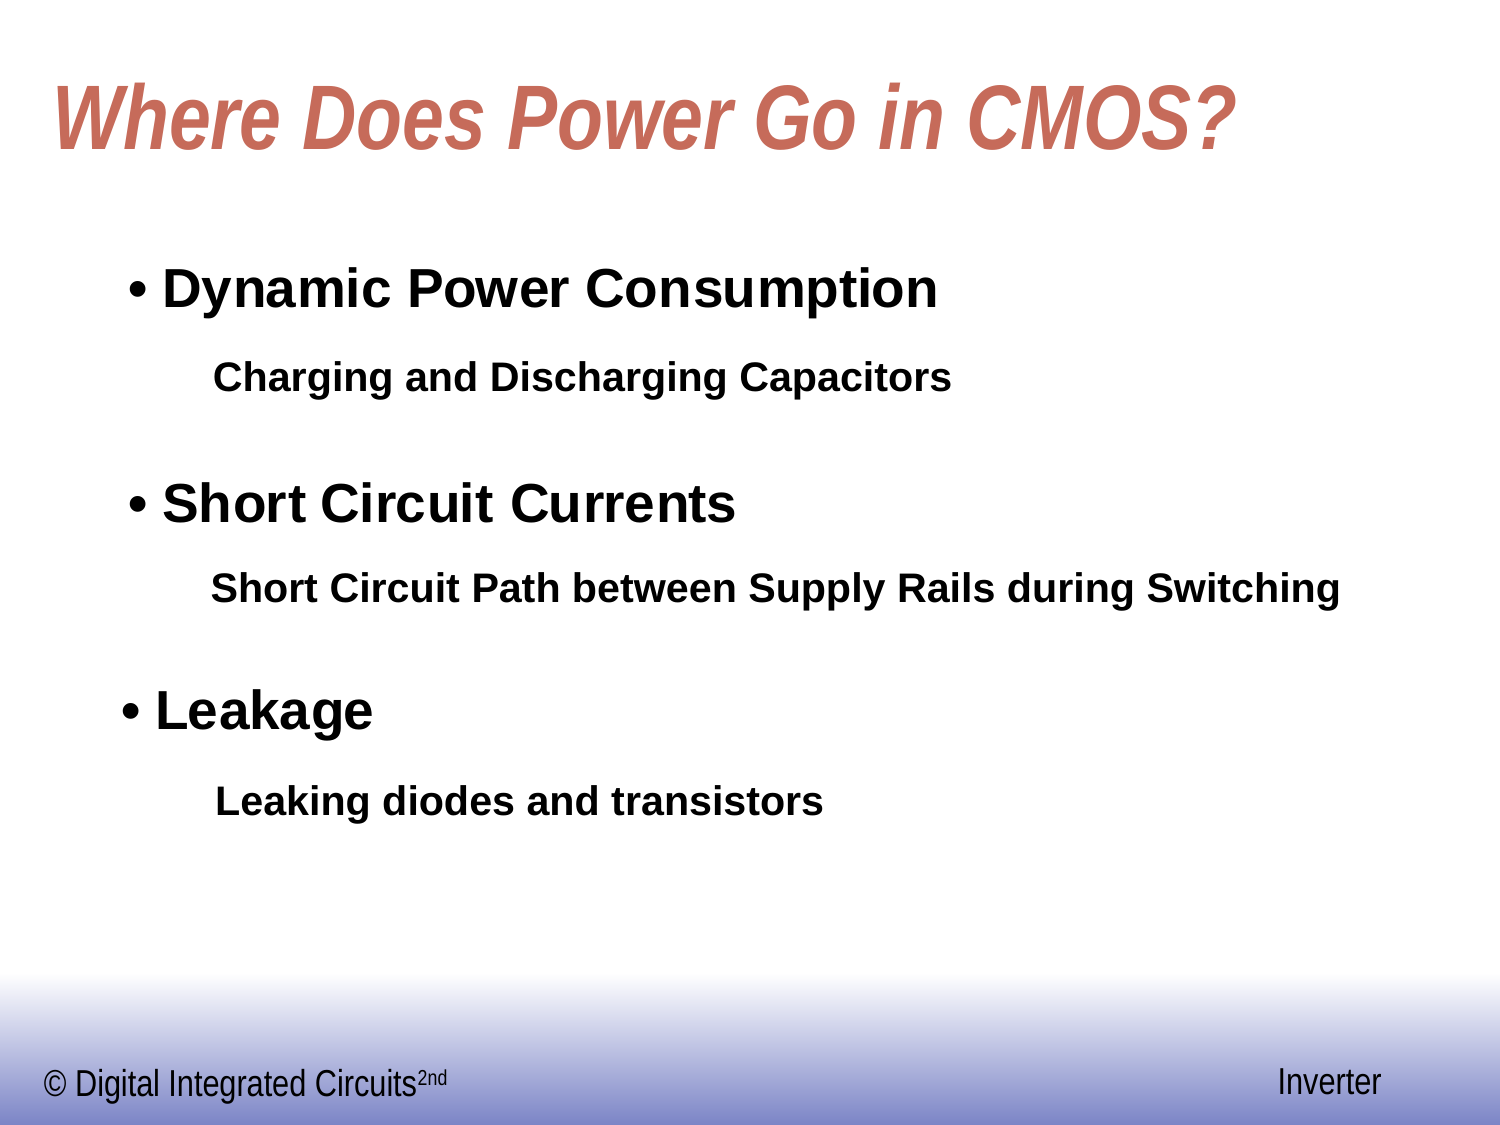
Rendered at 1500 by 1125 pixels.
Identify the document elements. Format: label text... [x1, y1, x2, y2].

title Where Does Power Go in CMOS? [37, 37, 1463, 175]
picture [121, 259, 1345, 827]
